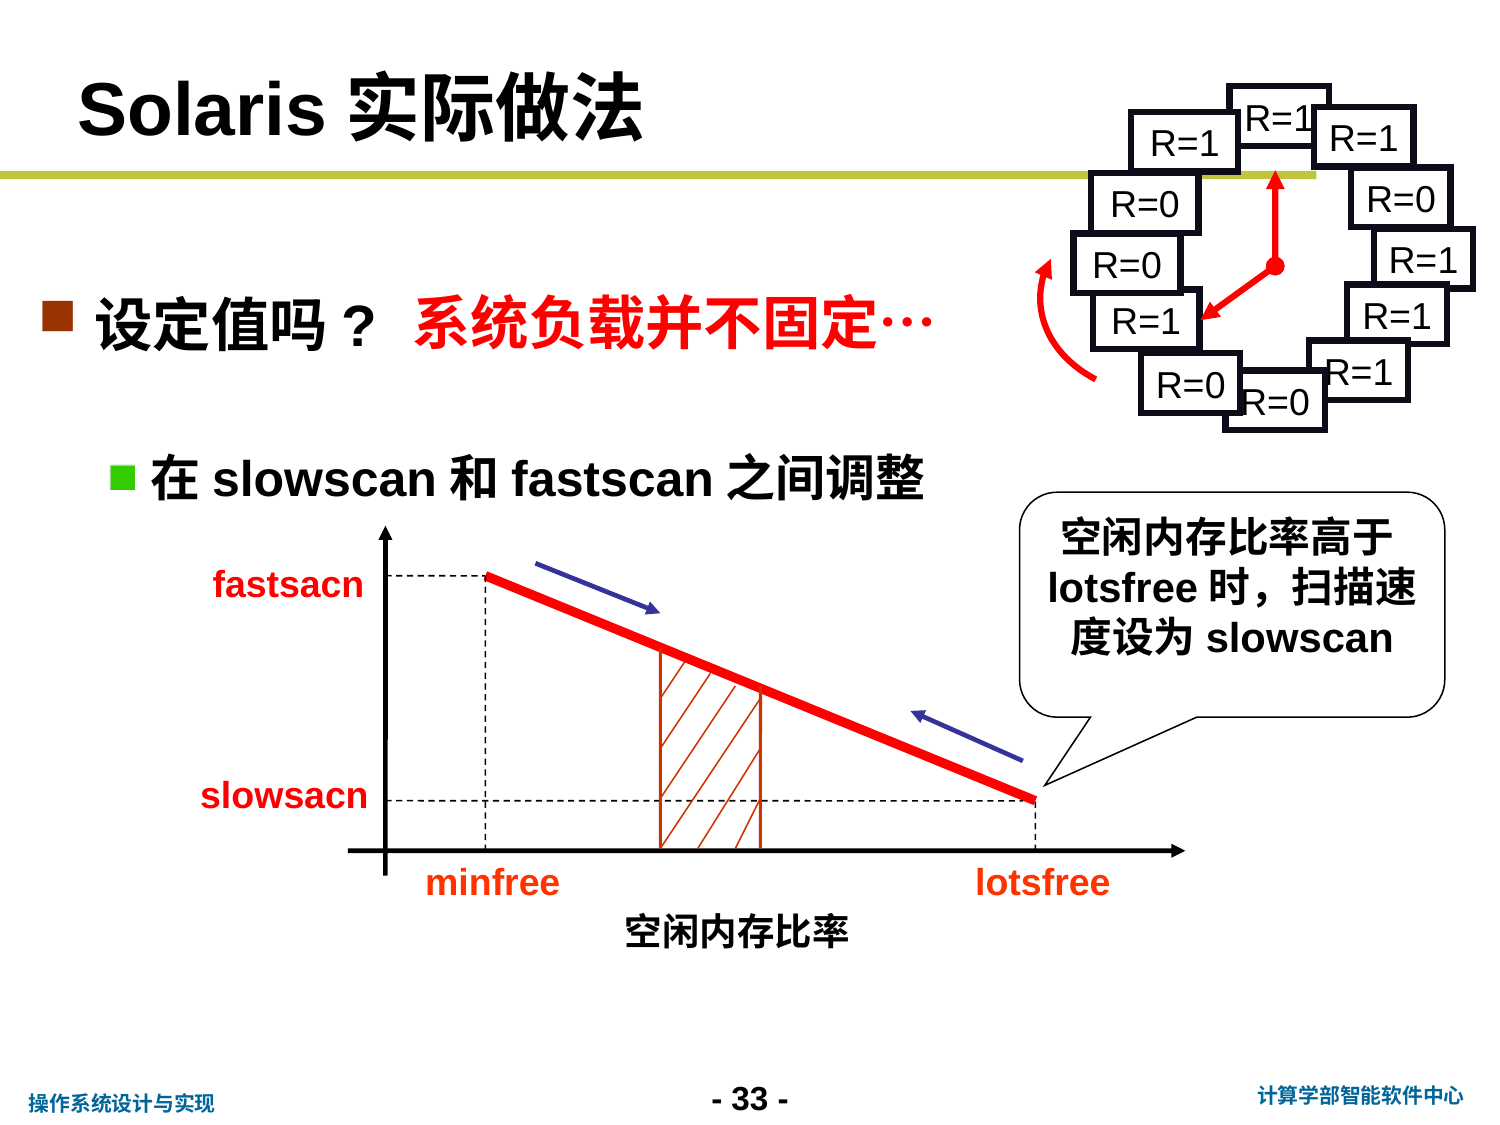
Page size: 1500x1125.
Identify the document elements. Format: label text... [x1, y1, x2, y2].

text_box 设定值吗? [23, 259, 1019, 402]
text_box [60, 415, 1299, 515]
title Solaris实际做法 [62, 50, 1413, 161]
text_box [185, 525, 1186, 962]
text_box 空闲内存比率高于lotsfree时，扫描速度设为slowscan [1188, 492, 1445, 720]
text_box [1024, 82, 1477, 434]
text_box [660, 648, 761, 849]
text_box 系统负载并不固定… [397, 278, 961, 364]
